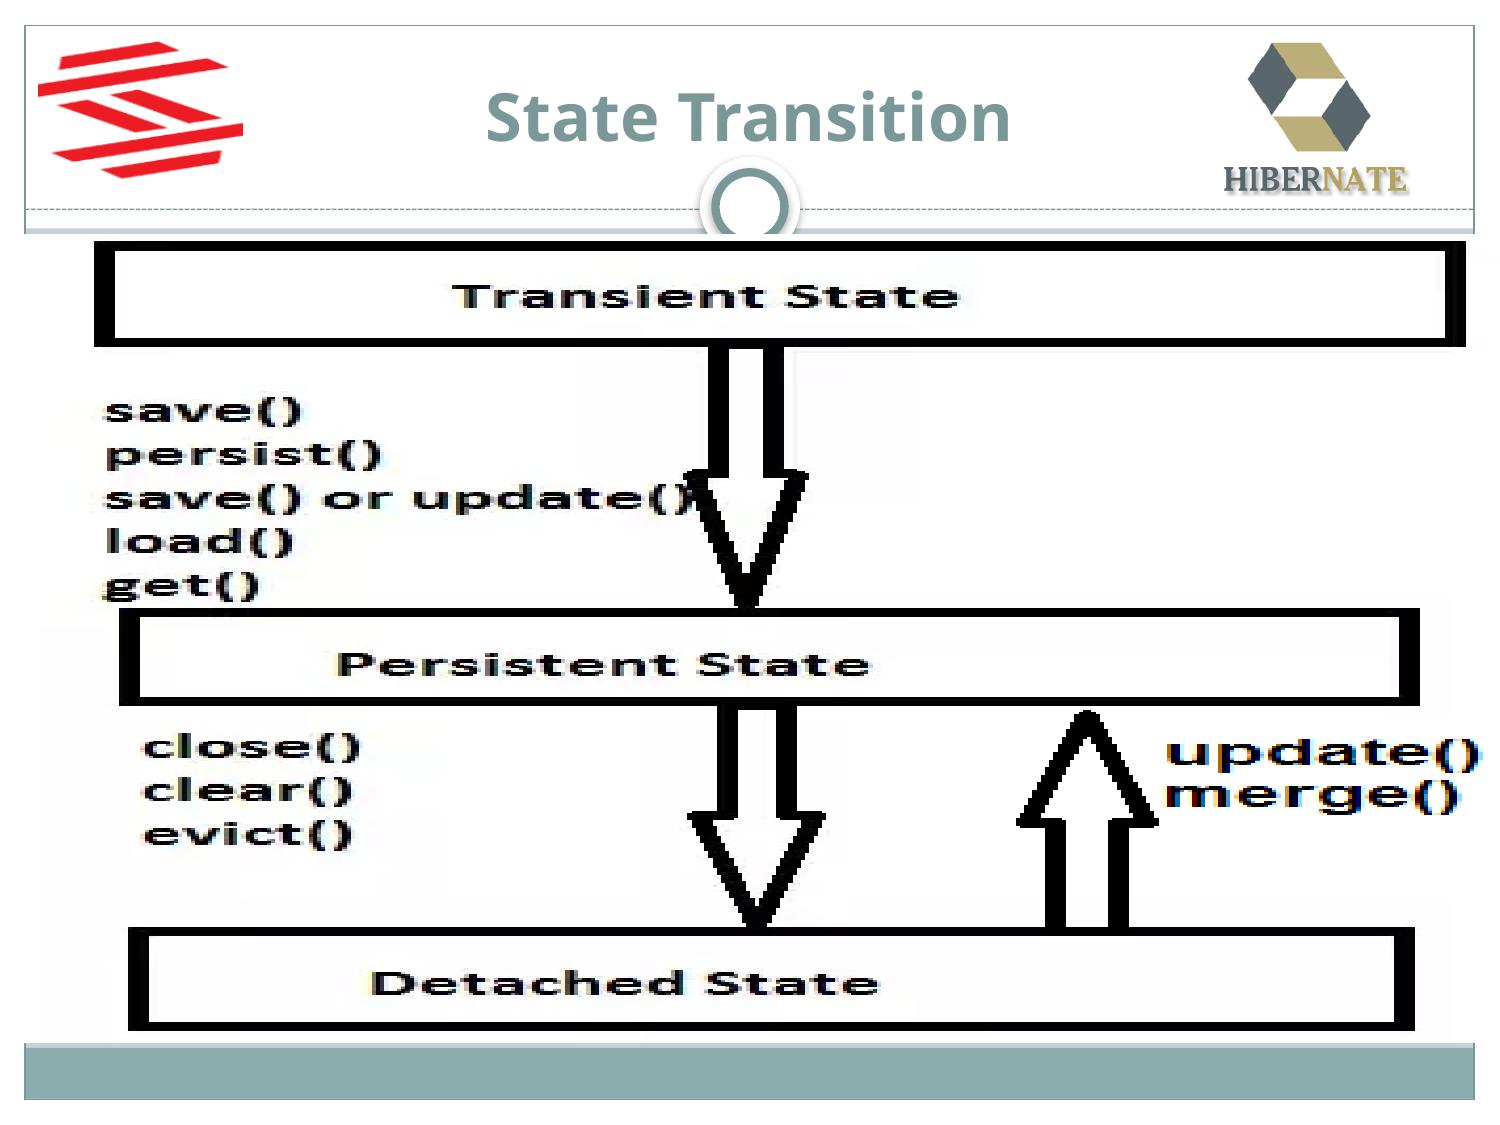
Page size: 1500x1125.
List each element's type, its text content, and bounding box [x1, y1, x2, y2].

picture [1223, 42, 1411, 197]
picture [37, 40, 243, 185]
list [23, 234, 1500, 1044]
title State Transition [237, 37, 1450, 162]
